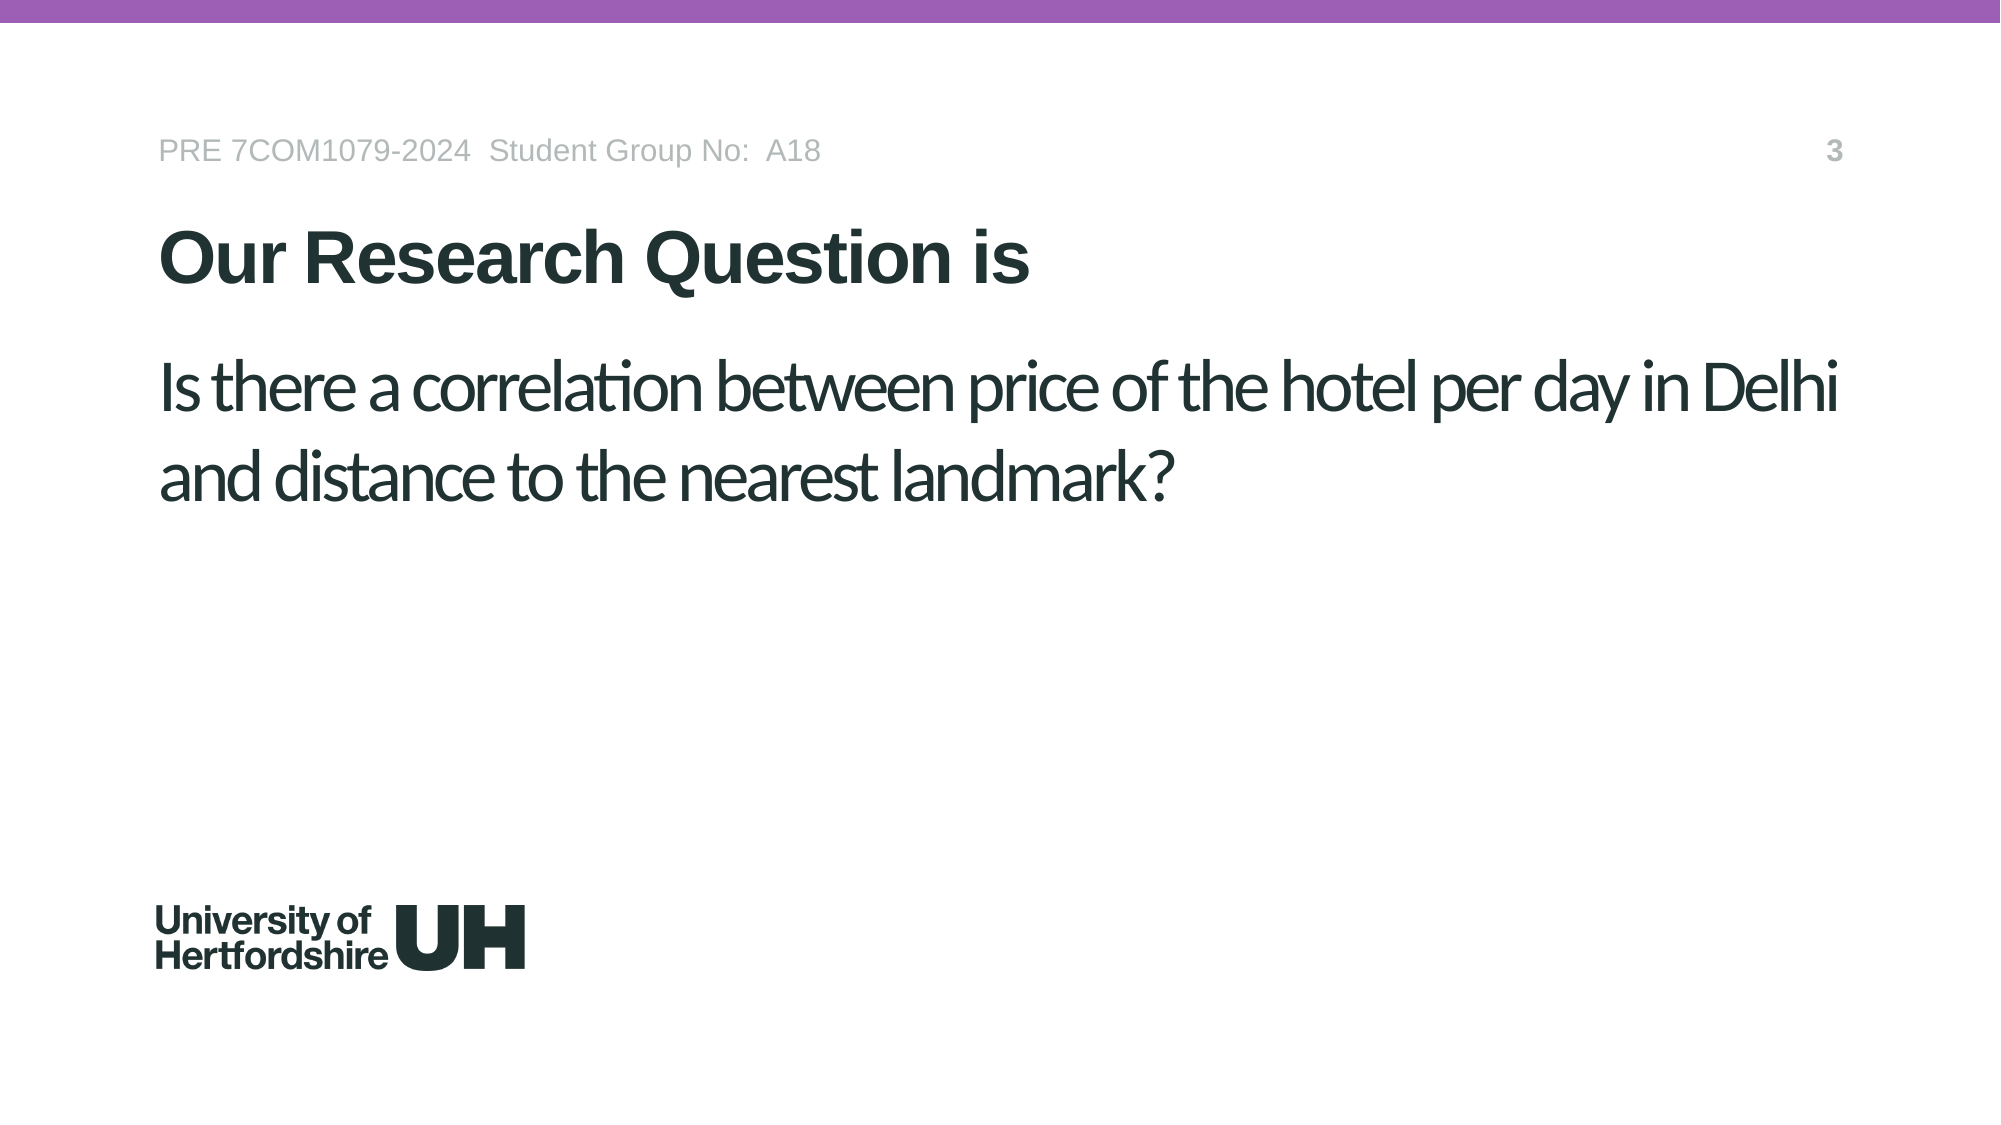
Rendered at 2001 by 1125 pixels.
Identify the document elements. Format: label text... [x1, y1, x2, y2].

title Is there a correlation between price of the hotel per day in Delhi and distance to the nearest landmark? [158, 246, 1904, 750]
slide_number 3 [1741, 129, 1844, 168]
subtitle Our Research Question is [158, 238, 1759, 246]
footer PRE 7COM1079-2024 Student Group No: A18 [158, 129, 1336, 168]
